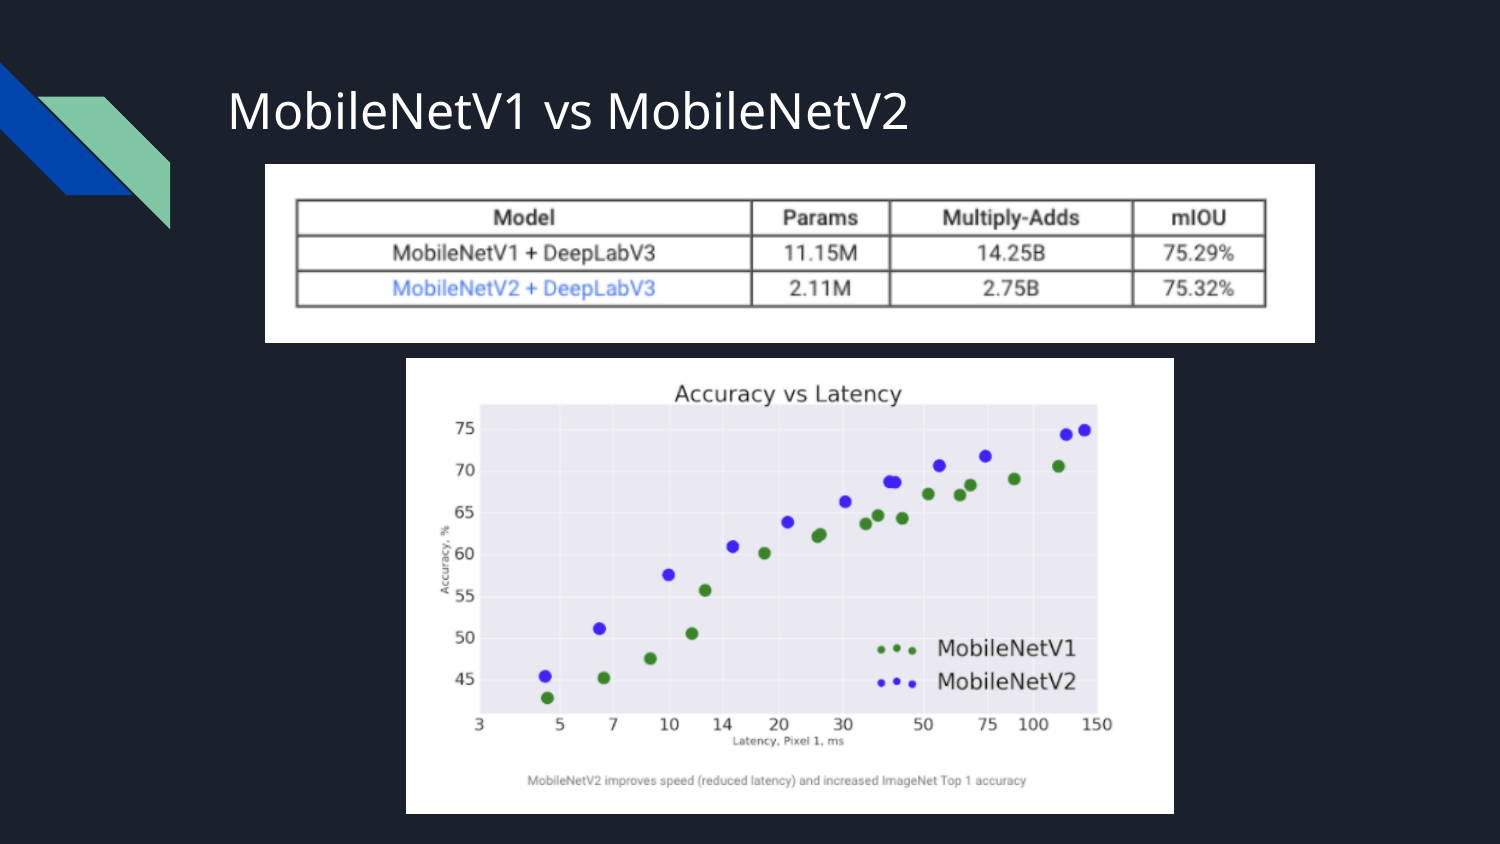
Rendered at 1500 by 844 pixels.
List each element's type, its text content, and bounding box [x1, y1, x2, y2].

picture [406, 358, 1174, 815]
picture [265, 164, 1315, 344]
title MobileNetV1 vs MobileNetV2 [212, 64, 1368, 215]
